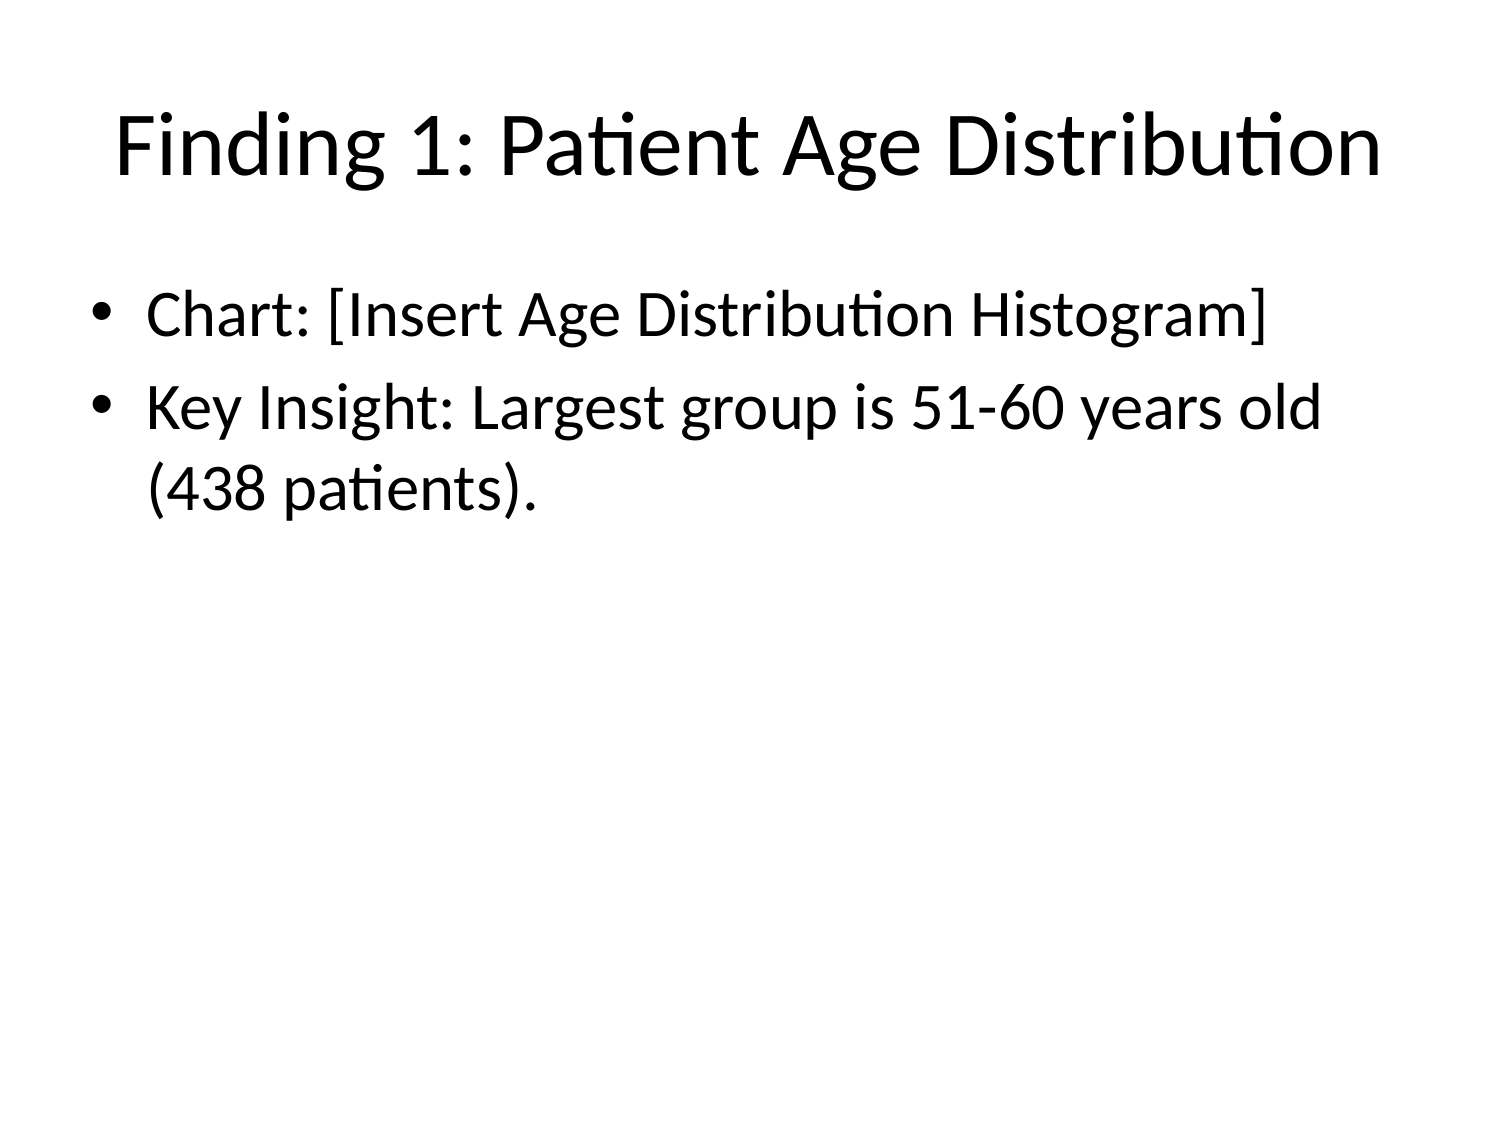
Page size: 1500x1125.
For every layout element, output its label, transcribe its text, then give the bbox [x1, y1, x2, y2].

title Finding 1: Patient Age Distribution [75, 45, 1425, 233]
list Chart: [Insert Age Distribution Histogram] Key Insight: Largest group is 51-60 years old (438 patients). [75, 262, 1425, 1005]
